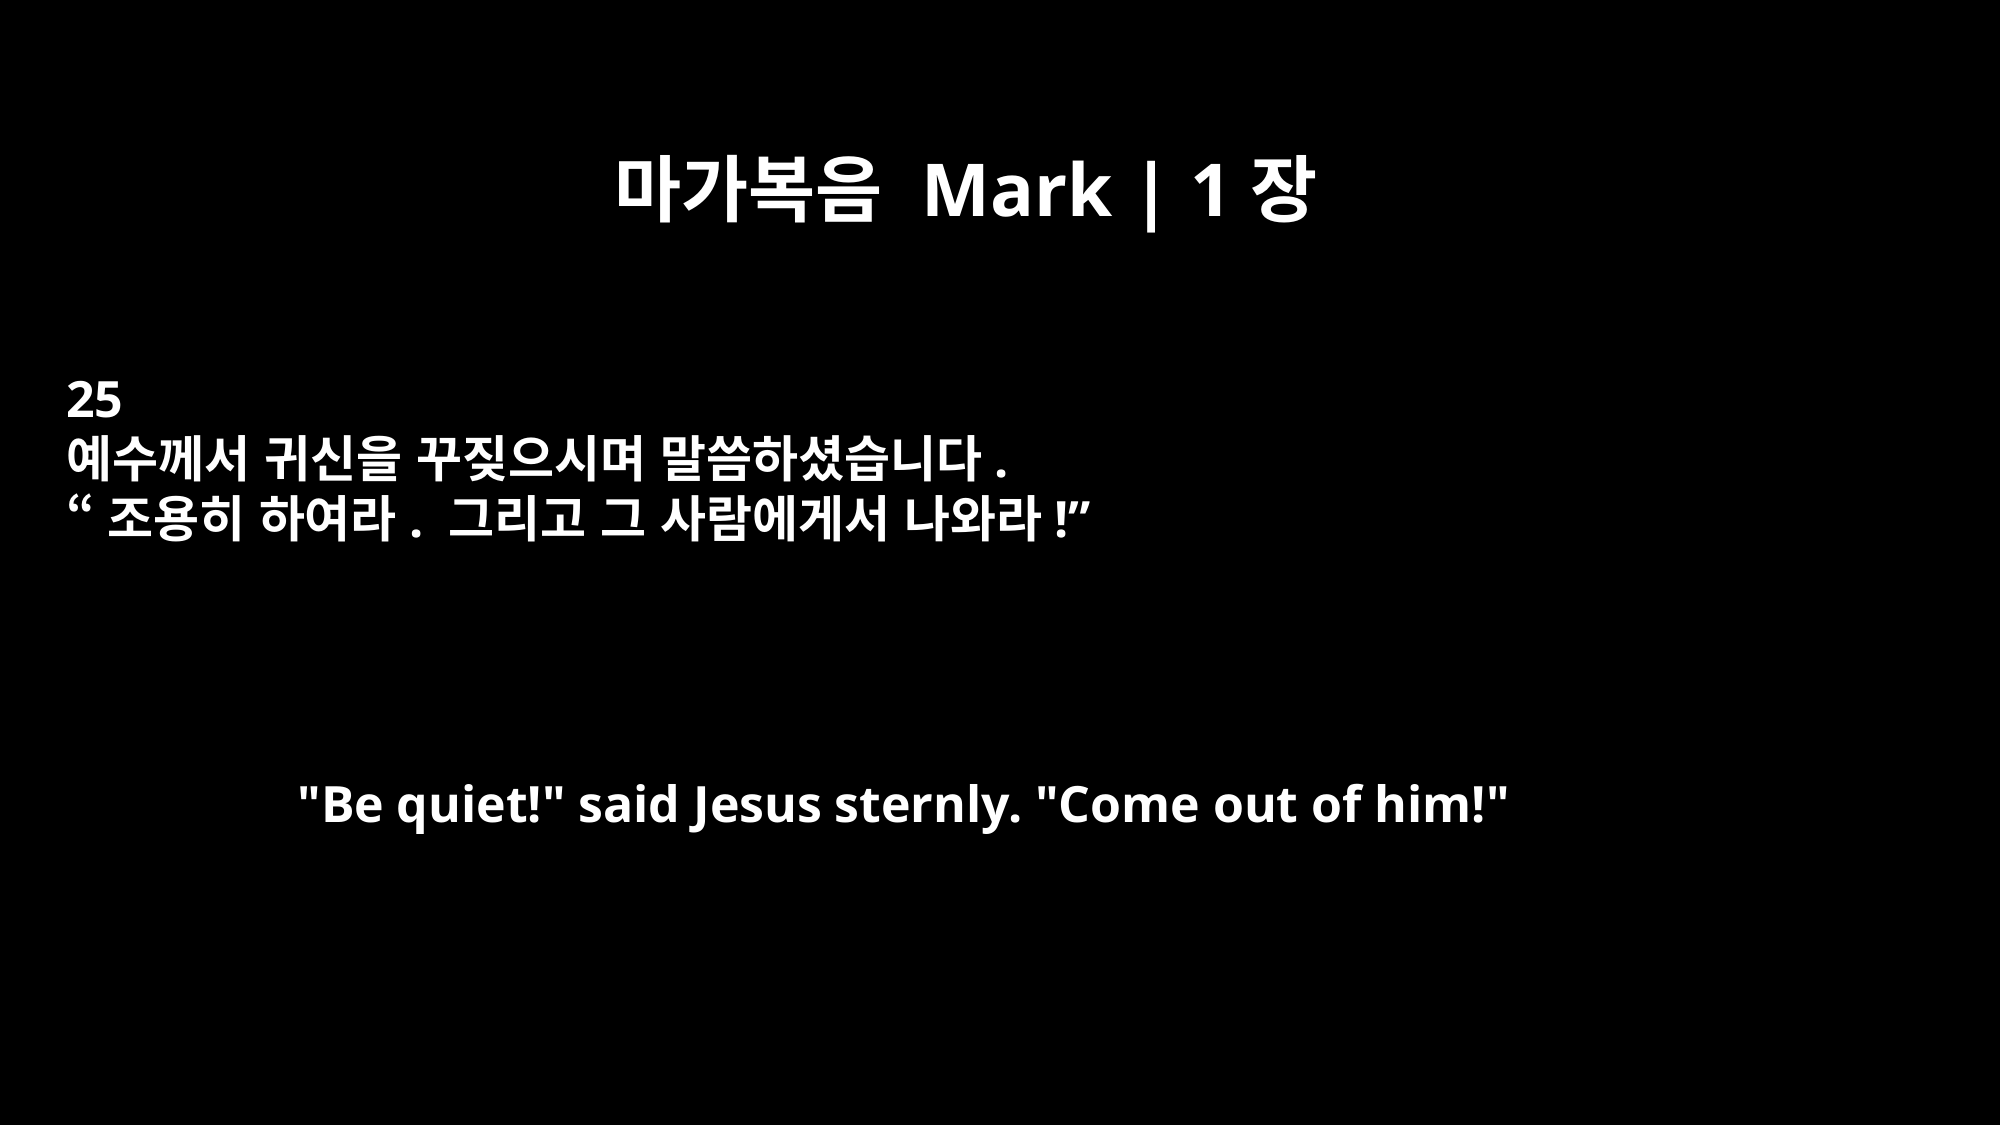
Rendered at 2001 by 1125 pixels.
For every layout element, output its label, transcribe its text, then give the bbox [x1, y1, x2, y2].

text_box 마가복음 Mark | 1장 [599, 136, 1333, 239]
text_box "Be quiet!" said Jesus sternly. "Come out of him!" [282, 764, 1525, 840]
text_box 25 예수께서 귀신을 꾸짖으시며 말씀하셨습니다. “조용히 하여라. 그리고 그 사람에게서 나와라!” [51, 359, 1106, 555]
